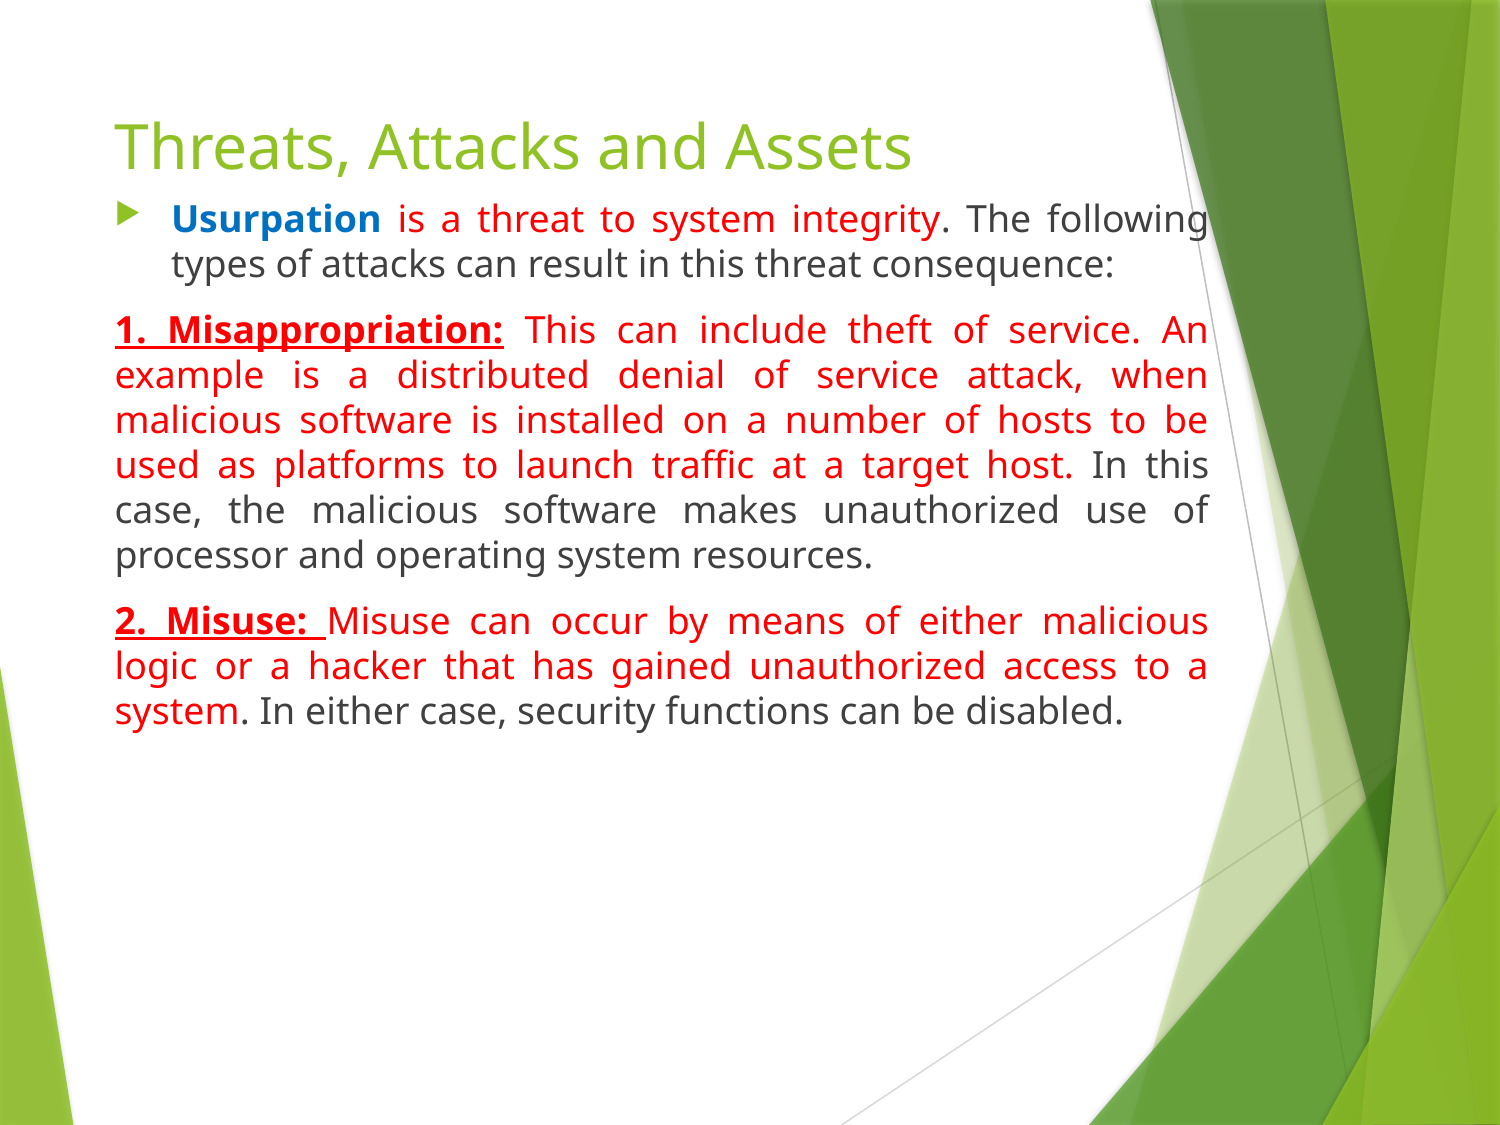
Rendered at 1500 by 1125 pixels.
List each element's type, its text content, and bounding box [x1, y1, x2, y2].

title Threats, Attacks and Assets [99, 99, 1142, 187]
list Usurpation is a threat to system integrity. The following types of attacks can result in this threat consequence: 1. Misappropriation: This can include theft of service. An example is a distributed denial of service attack, when malicious software is installed on a number of hosts to be used as platforms to launch traffic at a target host. In this case, the malicious software makes unauthorized use of processor and operating system resources. 2. Misuse: Misuse can occur by means of either malicious logic or a hacker that has gained unauthorized access to a system. In either case, security functions can be disabled. [99, 187, 1225, 825]
